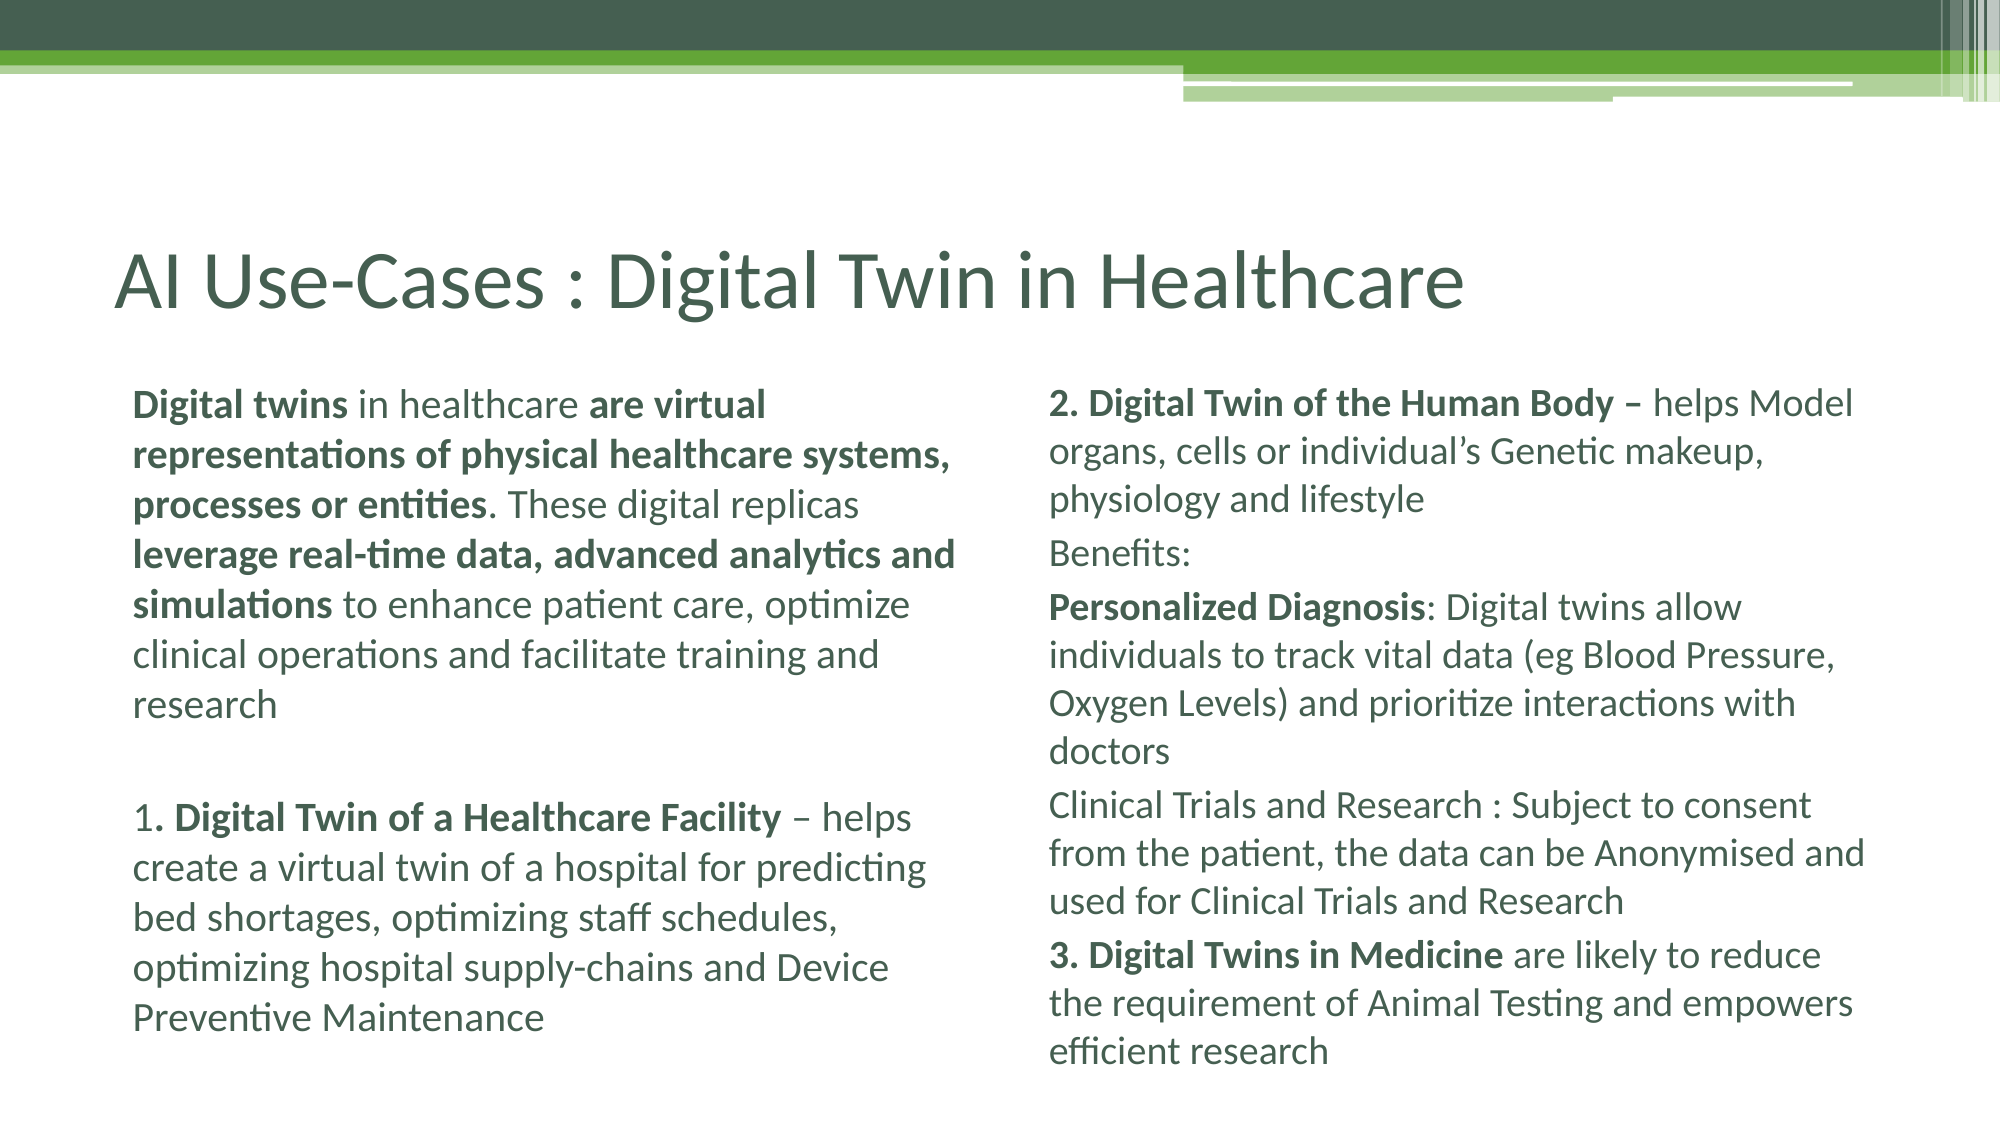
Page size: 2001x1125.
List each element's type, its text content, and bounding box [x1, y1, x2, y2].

list 2. Digital Twin of the Human Body – helps Model organs, cells or individual’s Genetic makeup, physiology and lifestyle Benefits: Personalized Diagnosis: Digital twins allow individuals to track vital data (eg Blood Pressure, Oxygen Levels) and prioritize interactions with doctors Clinical Trials and Research : Subject to consent from the patient, the data can be Anonymised and used for Clinical Trials and Research 3. Digital Twins in Medicine are likely to reduce the requirement of Animal Testing and empowers efficient research [1016, 368, 1900, 1082]
list Digital twins in healthcare are virtual representations of physical healthcare systems, processes or entities. These digital replicas leverage real-time data, advanced analytics and simulations to enhance patient care, optimize clinical operations and facilitate training and research 1. Digital Twin of a Healthcare Facility – helps create a virtual twin of a hospital for predicting bed shortages, optimizing staff schedules, optimizing hospital supply-chains and Device Preventive Maintenance [99, 368, 984, 1082]
title AI Use-Cases : Digital Twin in Healthcare [99, 187, 1900, 363]
